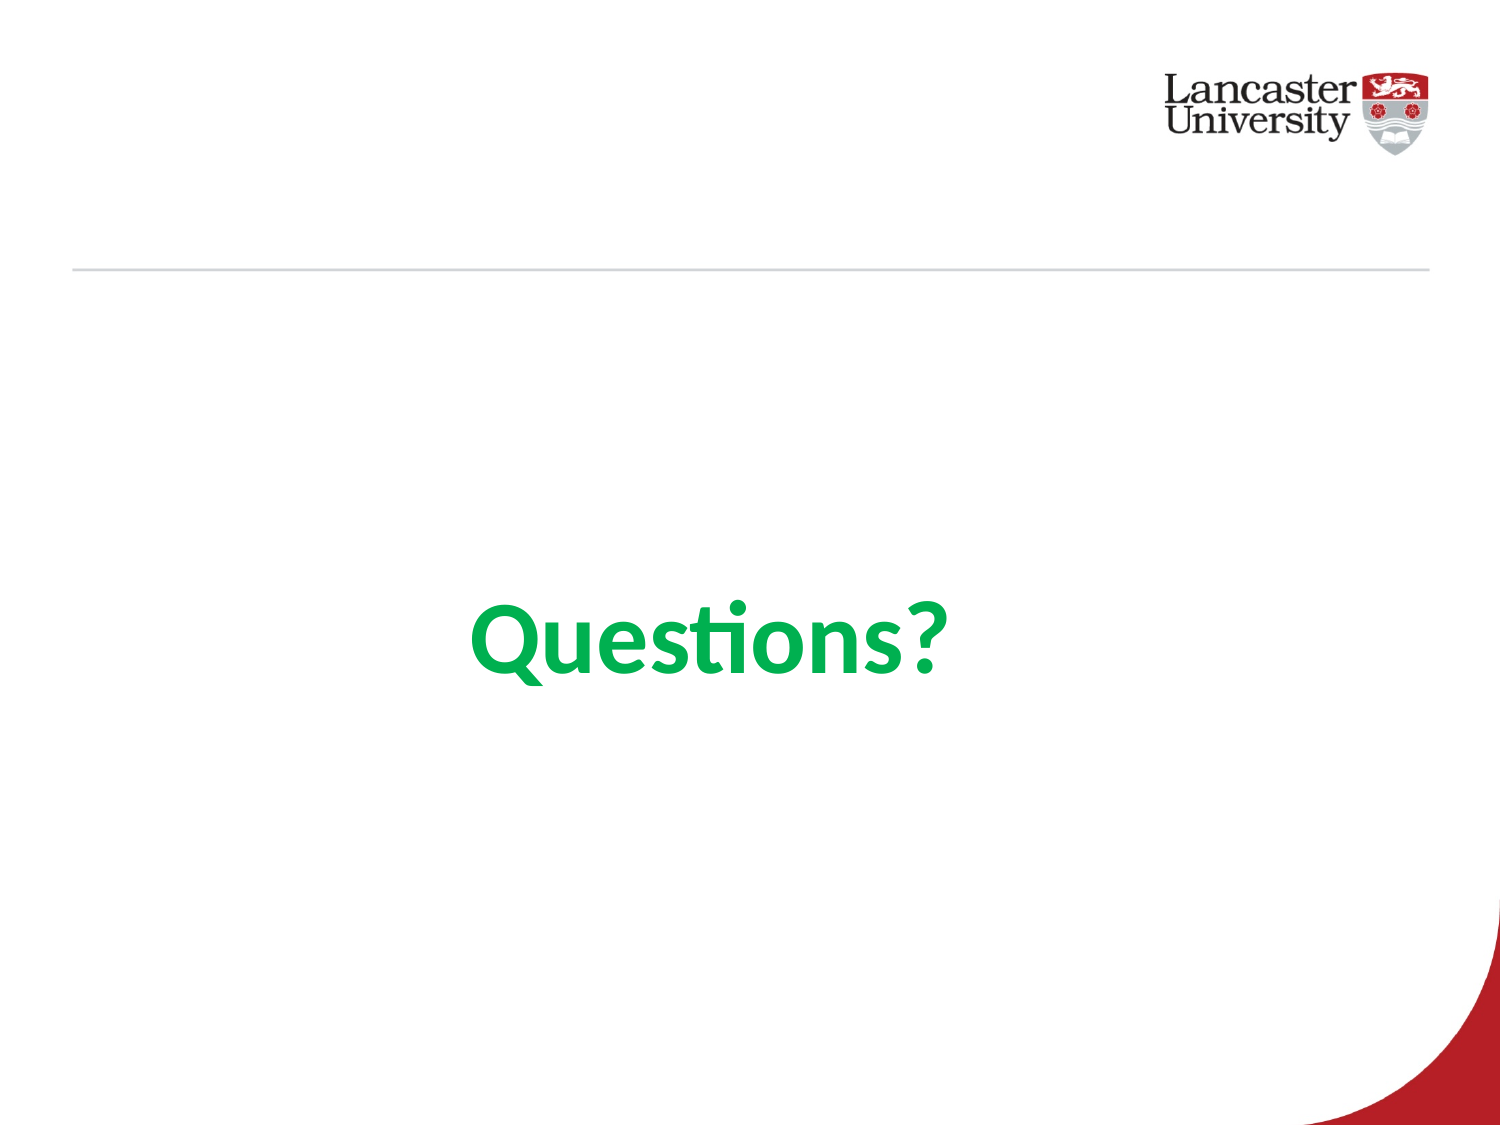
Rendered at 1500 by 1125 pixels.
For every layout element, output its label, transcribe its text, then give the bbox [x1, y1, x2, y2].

text_box Questions? [454, 562, 1069, 703]
picture [0, 0, 1500, 1125]
